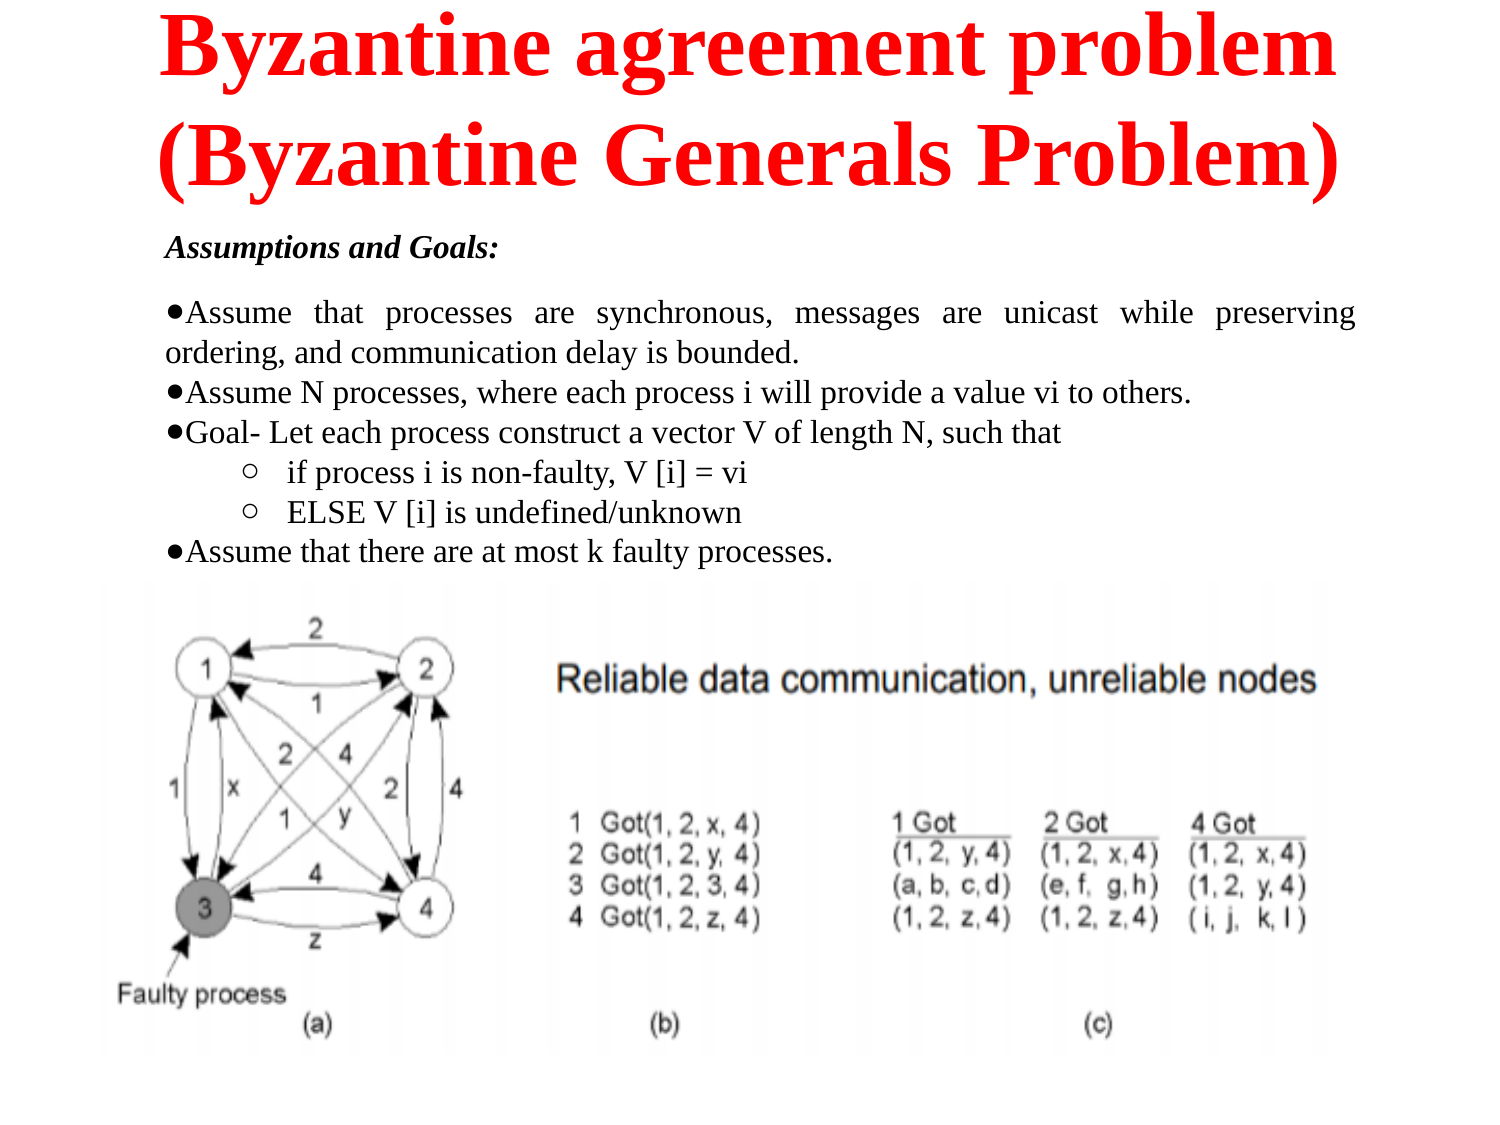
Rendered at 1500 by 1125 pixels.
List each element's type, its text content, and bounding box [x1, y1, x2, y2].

picture [87, 580, 1350, 1055]
title Byzantine agreement problem (Byzantine Generals Problem) [0, 0, 1500, 188]
text_box Assumptions and Goals: Assume that processes are synchronous, messages are unicast while preserving ordering, and communication delay is bounded. Assume N processes, where each process i will provide a value vi to others. Goal- Let each process construct a vector V of length N, such that if process i is non-faulty, V [i] = vi ELSE V [i] is undefined/unknown Assume that there are at most k faulty processes. [149, 217, 1374, 578]
